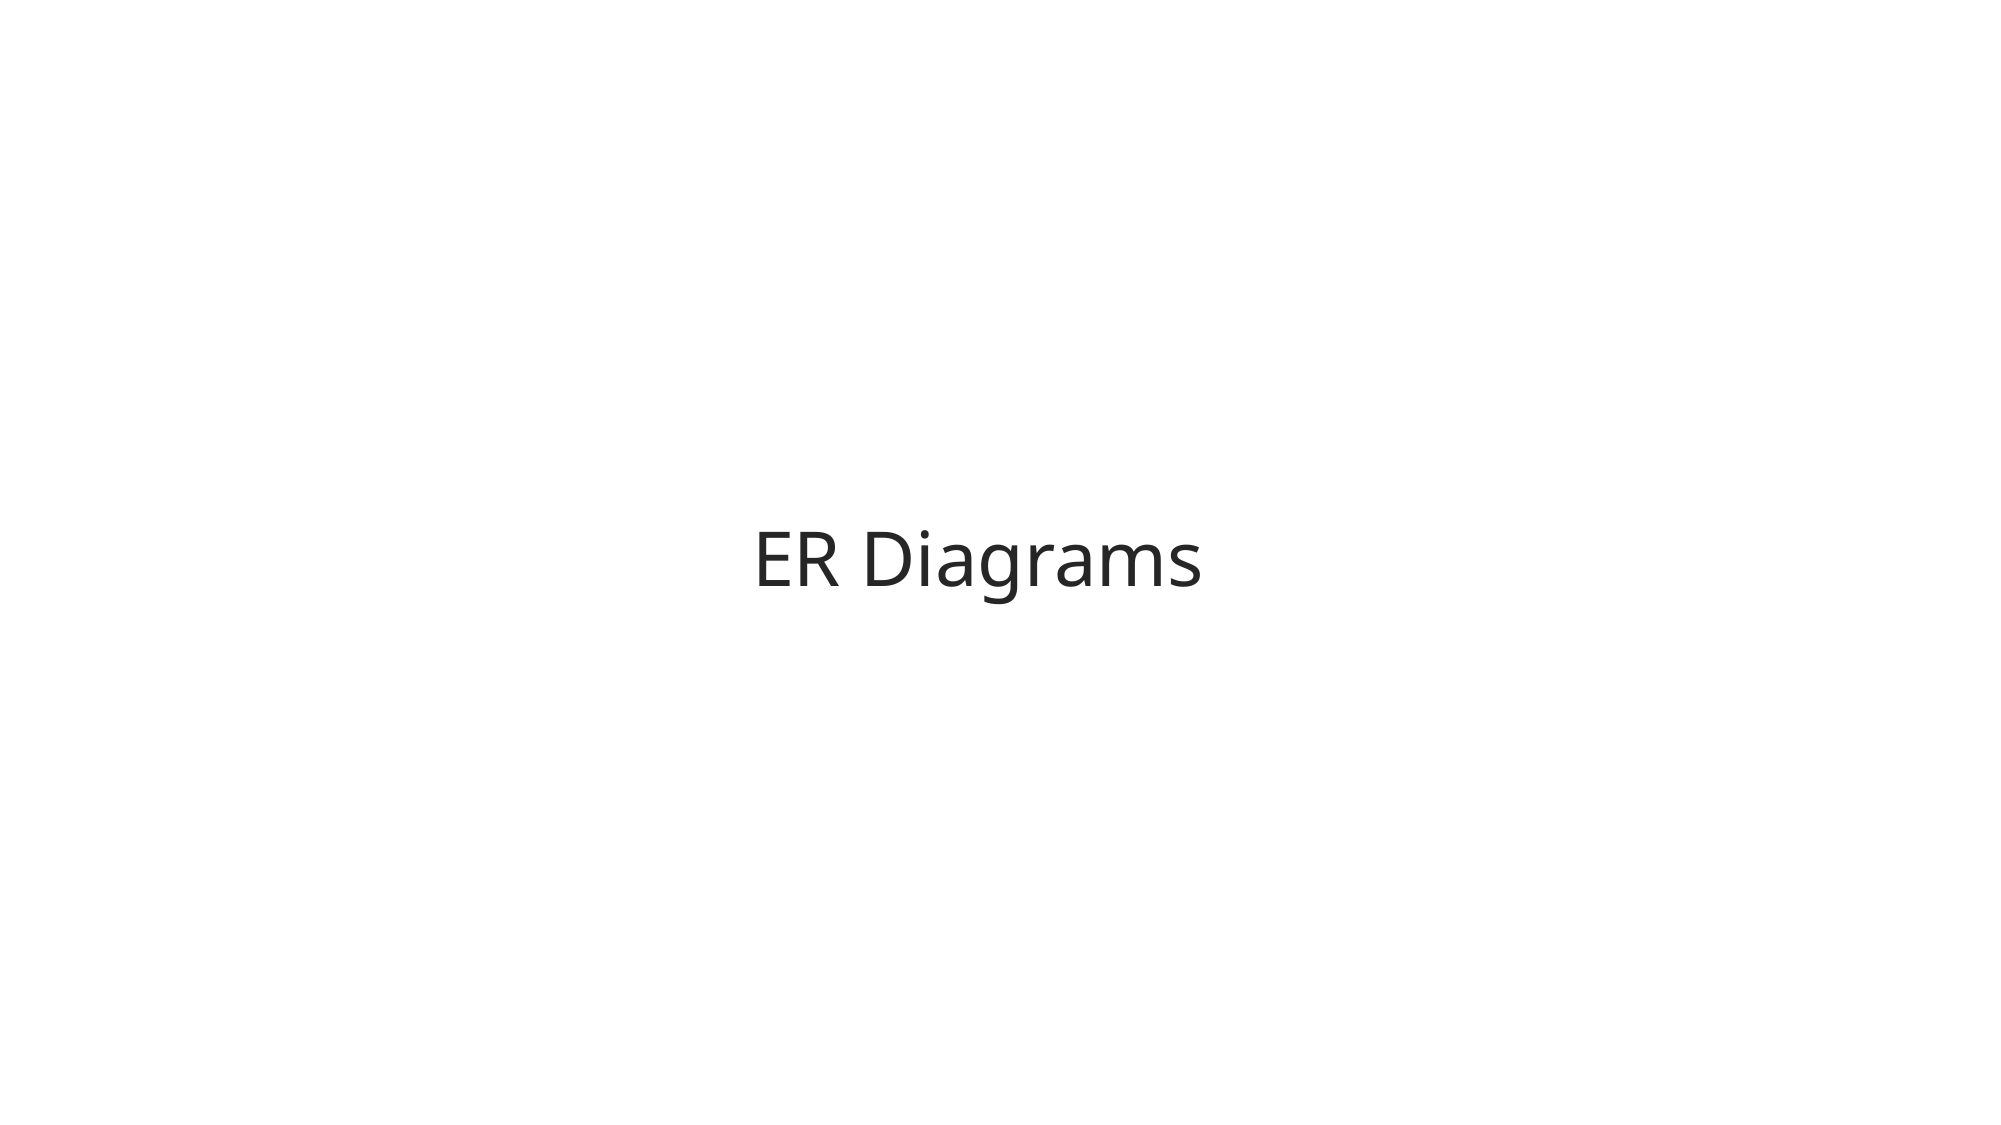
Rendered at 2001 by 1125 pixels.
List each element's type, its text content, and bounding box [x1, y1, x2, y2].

list ER Diagrams [737, 517, 1228, 683]
